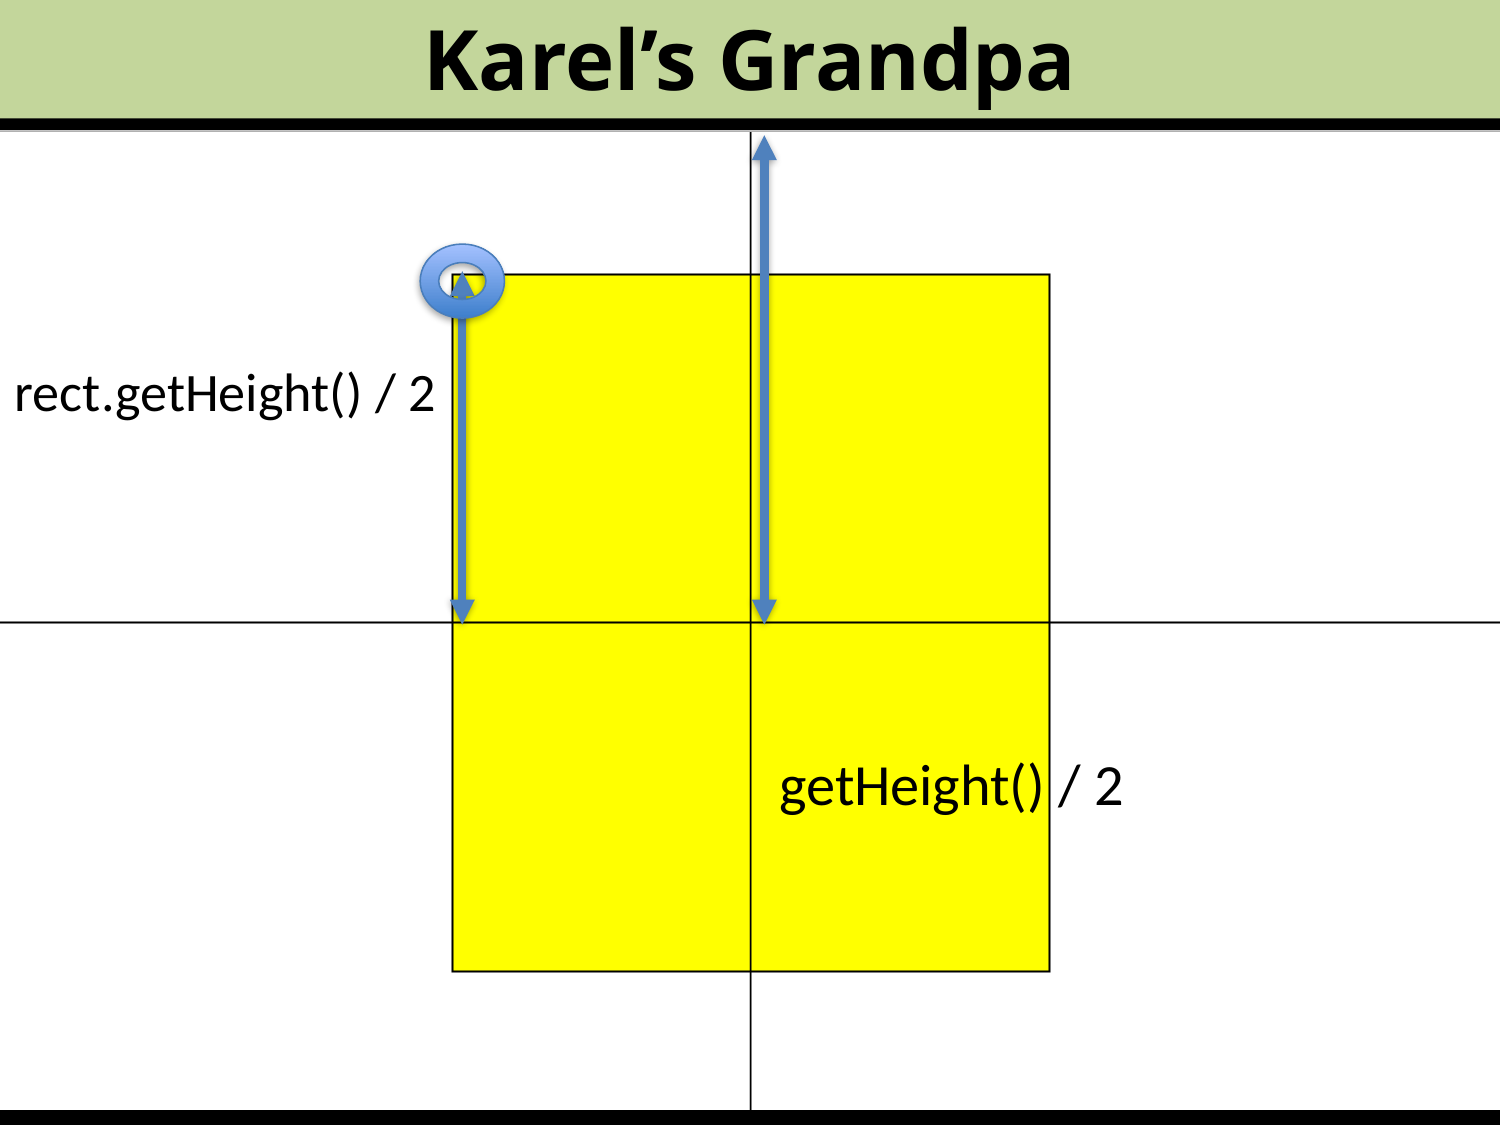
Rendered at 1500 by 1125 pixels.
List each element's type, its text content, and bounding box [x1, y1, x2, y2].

picture [0, 130, 1500, 1110]
text_box Karel’s Grandpa [0, 0, 1500, 122]
